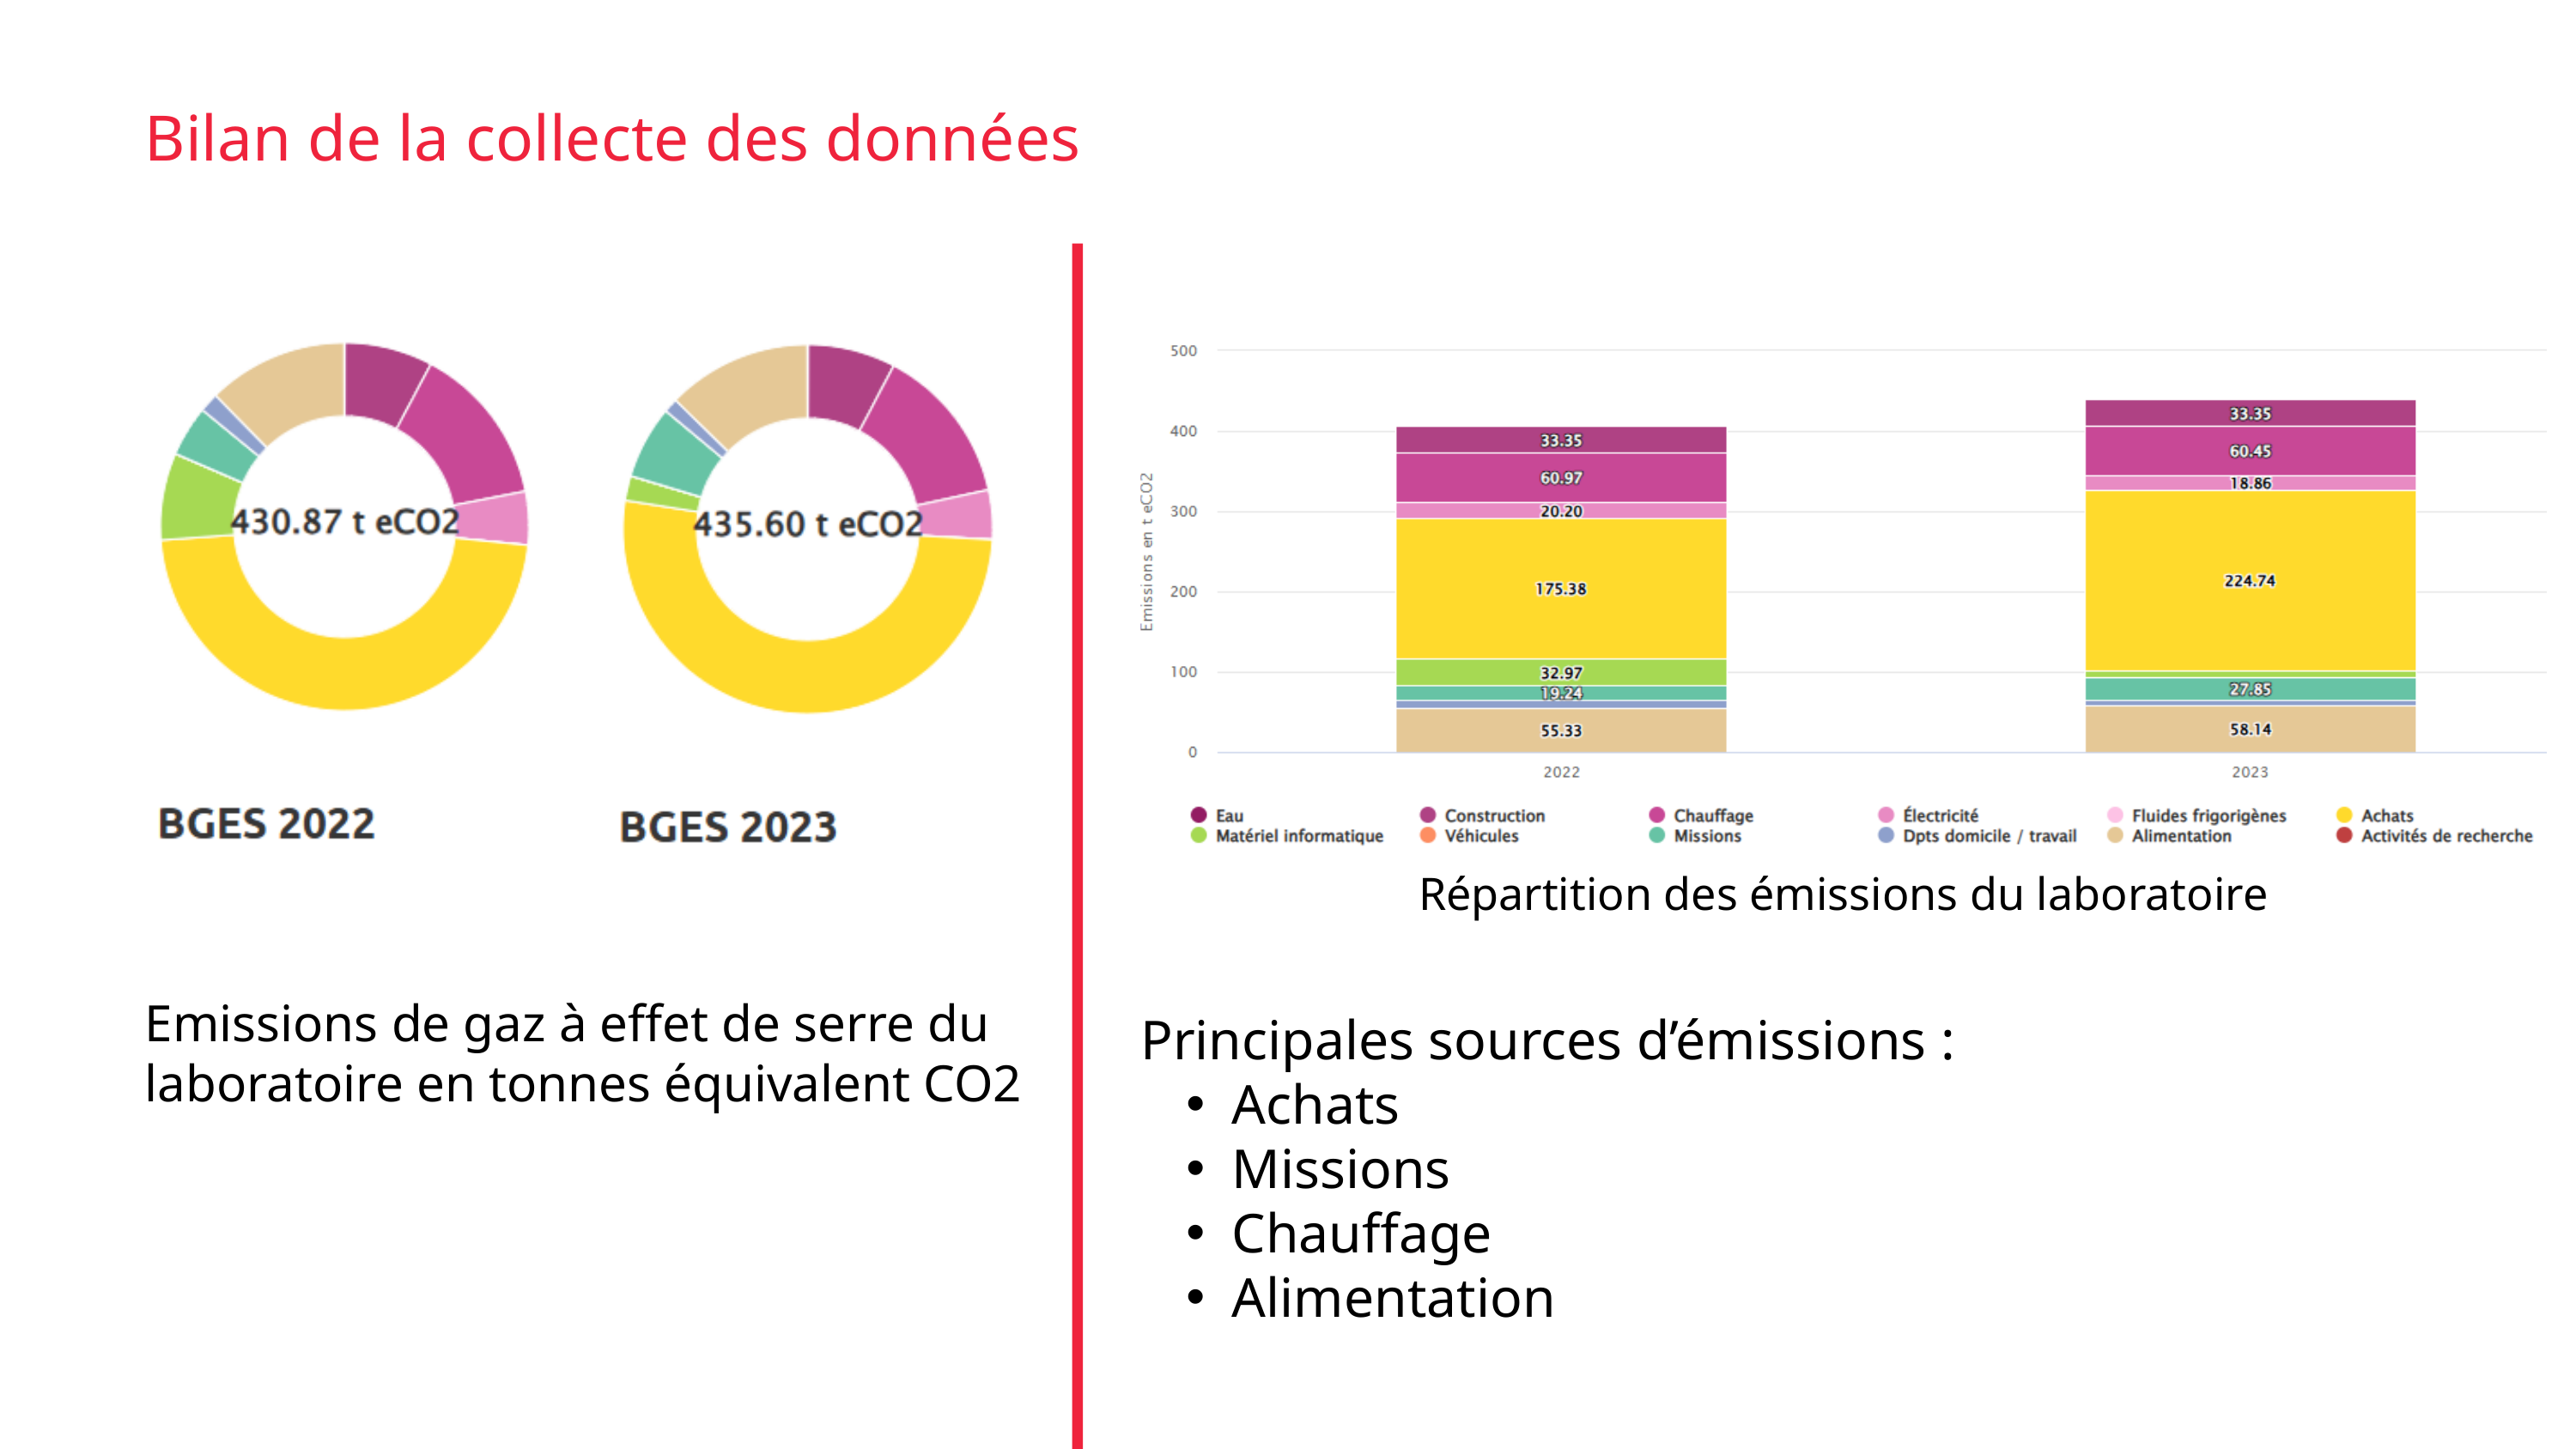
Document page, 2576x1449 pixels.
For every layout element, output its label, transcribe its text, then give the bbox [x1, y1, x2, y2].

text_box Emissions de gaz à effet de serre du laboratoire en tonnes équivalent CO2 [144, 991, 1041, 1113]
text_box Répartition des émissions du laboratoire [1140, 865, 2547, 919]
text_box [1140, 332, 2547, 850]
text_box Principales sources d’émissions : Achats Missions Chauffage Alimentation [1140, 1005, 2037, 1328]
text_box Bilan de la collecte des données [144, 98, 1260, 174]
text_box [137, 330, 1015, 852]
